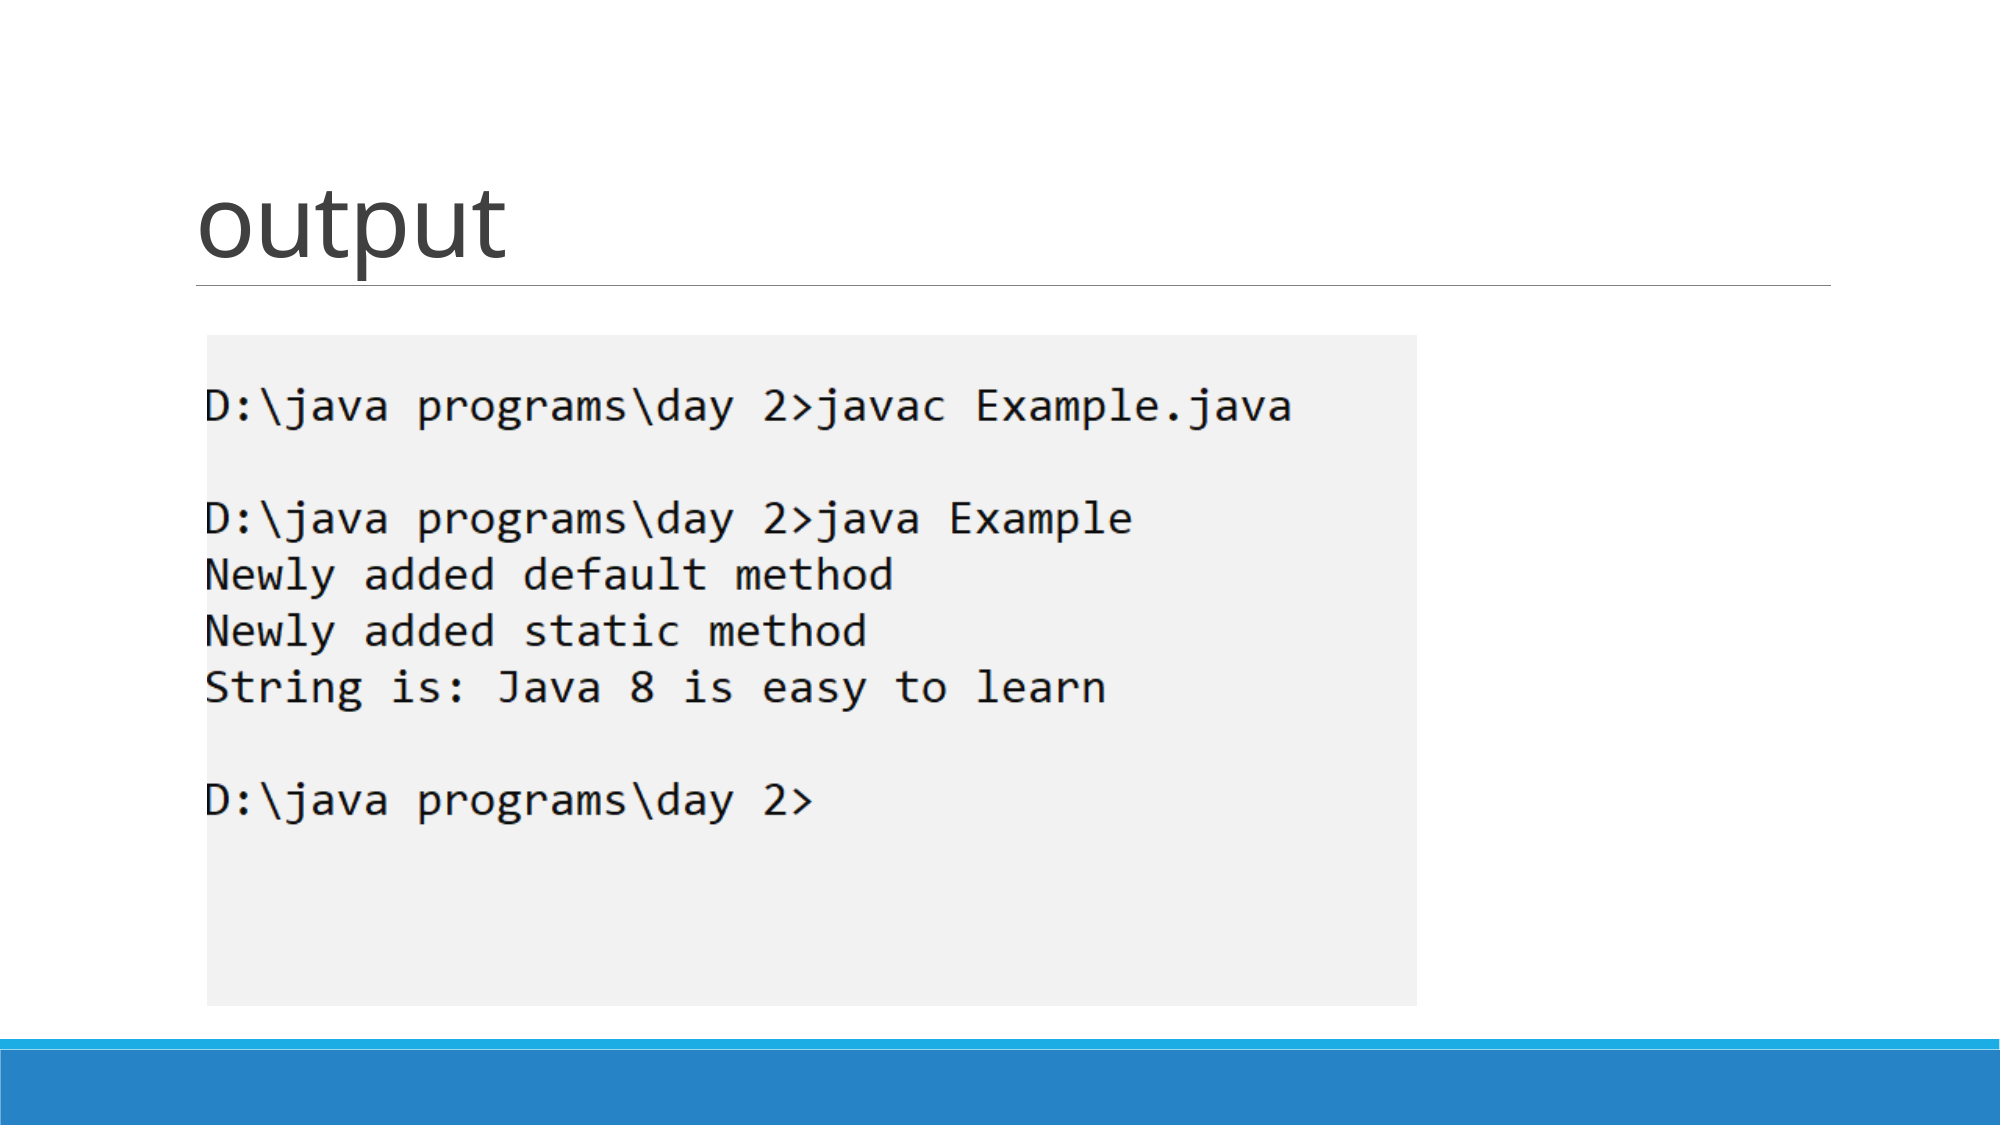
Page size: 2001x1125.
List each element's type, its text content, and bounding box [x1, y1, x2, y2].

picture [206, 334, 1418, 1006]
title output [180, 47, 1830, 285]
